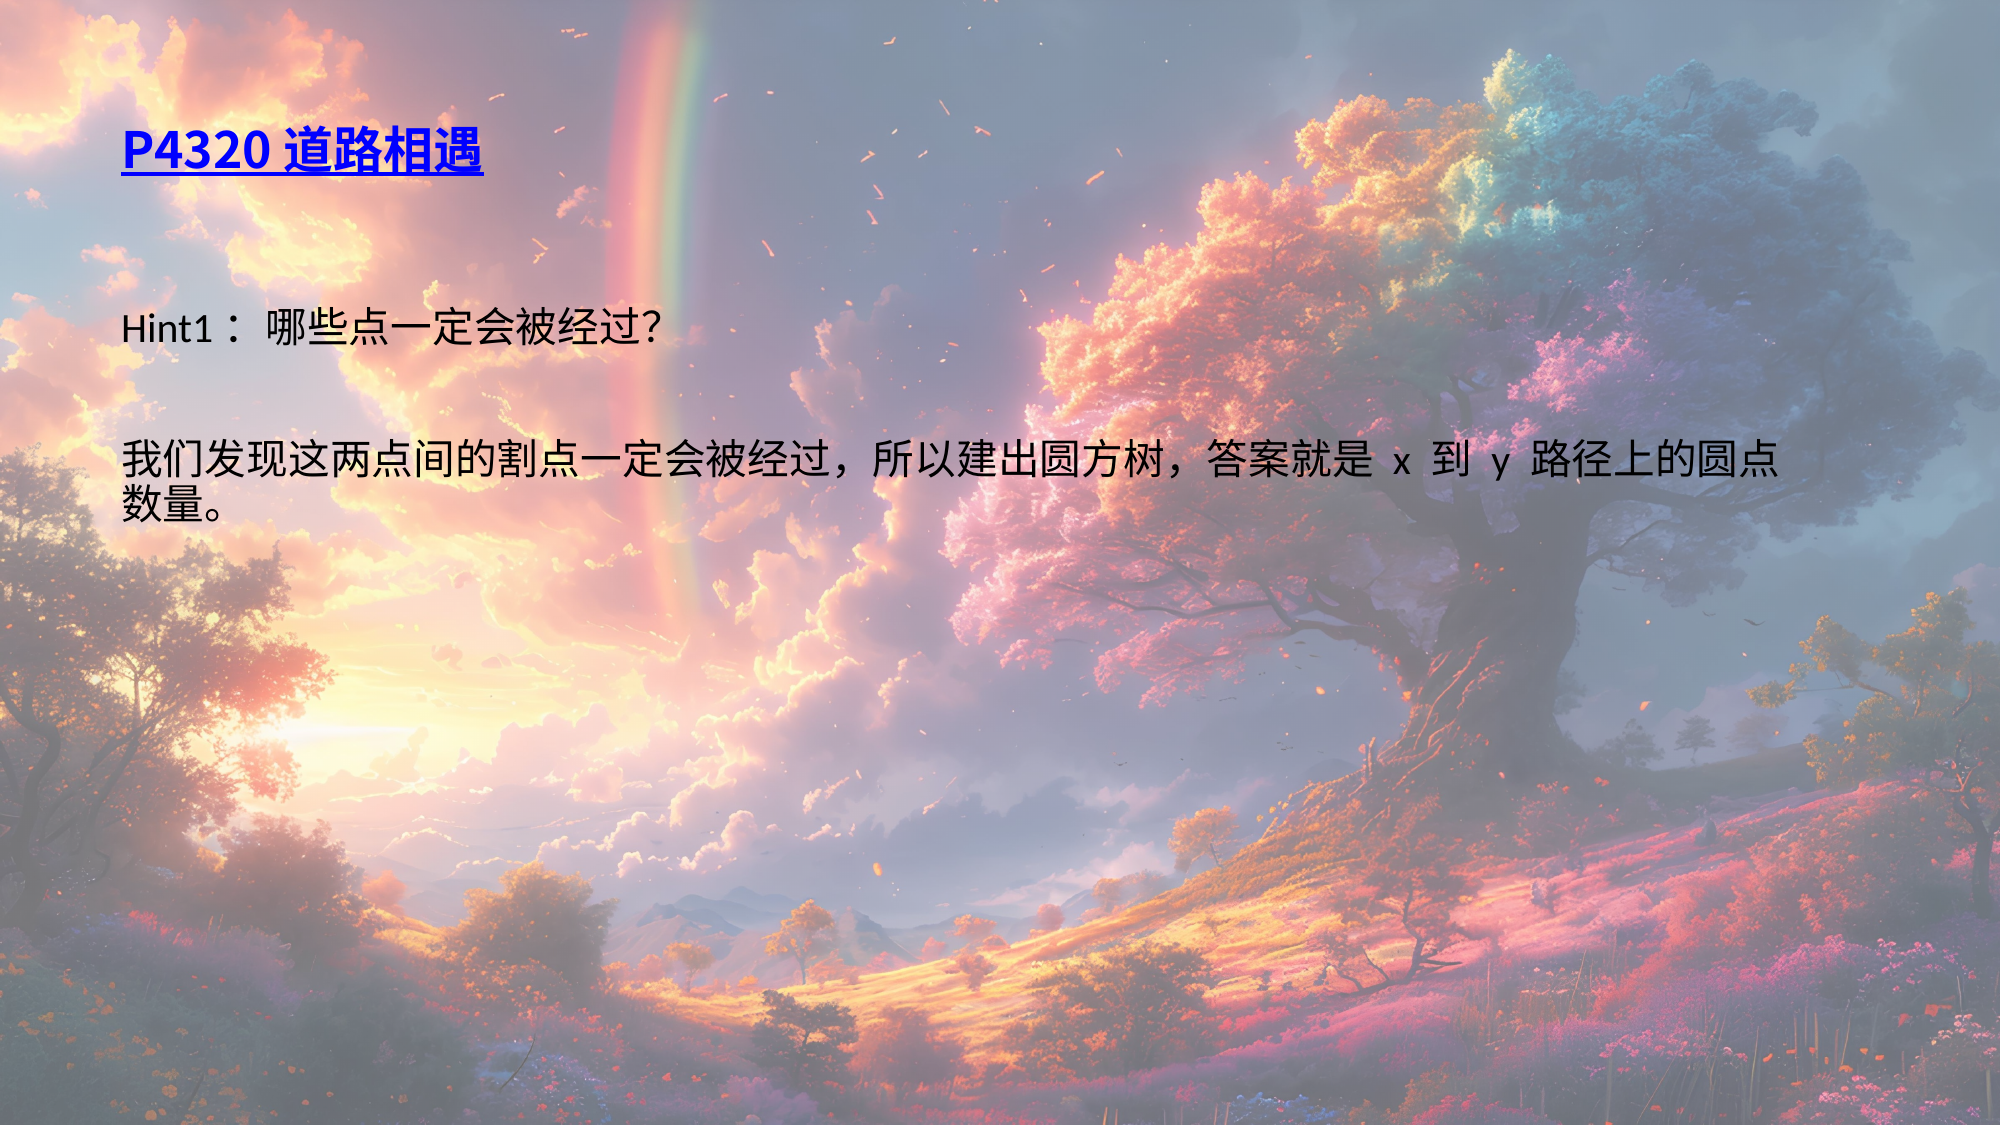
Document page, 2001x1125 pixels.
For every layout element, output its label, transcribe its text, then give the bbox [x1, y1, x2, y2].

title P4320 道路相遇 [106, 42, 1832, 260]
list Hint1：哪些点一定会被经过？ 我们发现这两点间的割点一定会被经过，所以建出圆方树，答案就是 x 到 y 路径上的圆点数量。 [106, 299, 1832, 1014]
